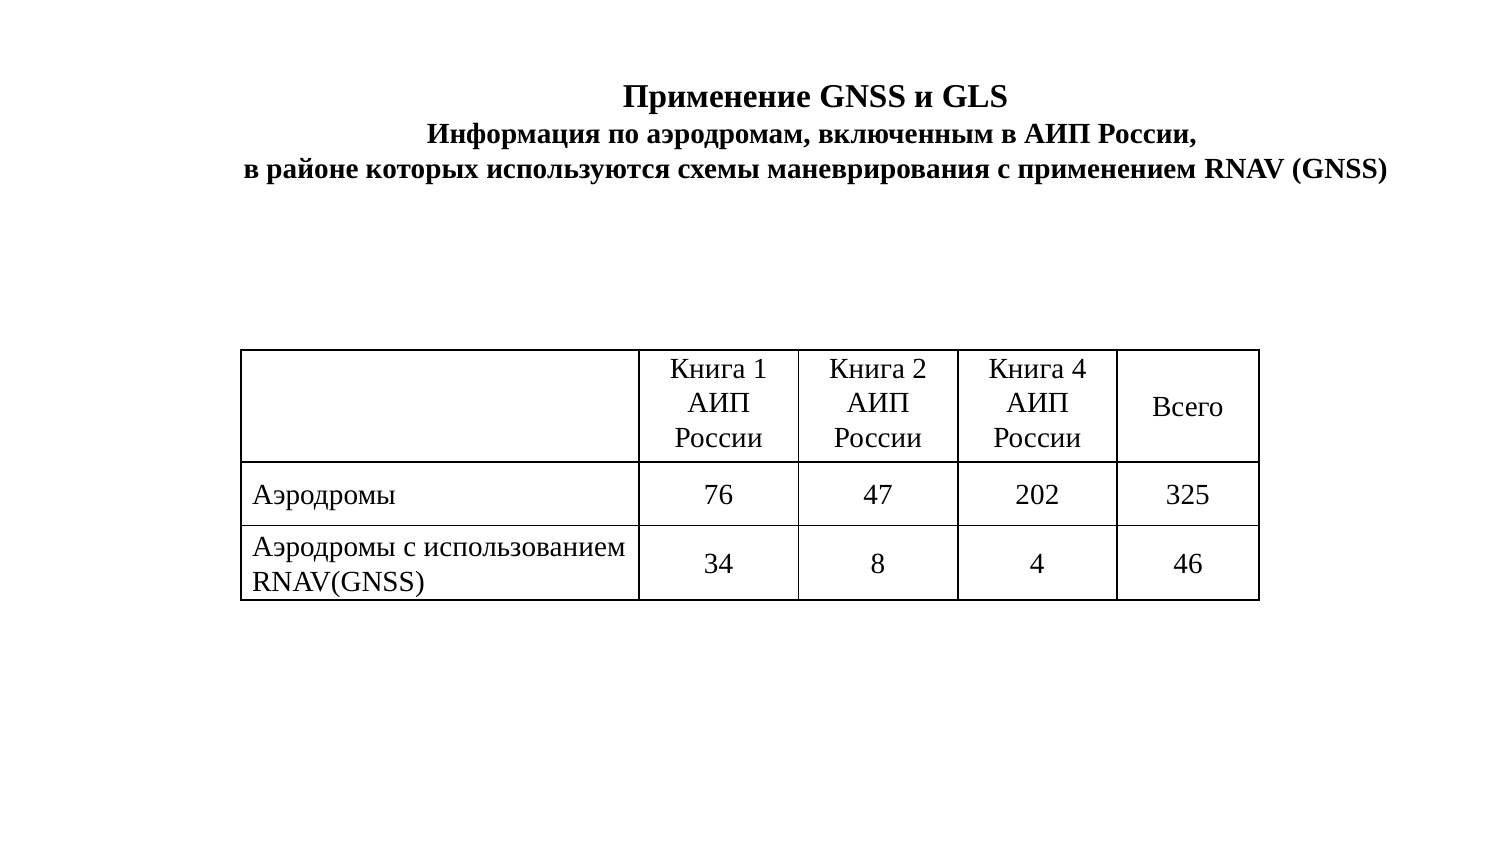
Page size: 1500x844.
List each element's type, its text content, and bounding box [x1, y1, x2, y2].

table_cell Аэродромы [242, 463, 638, 525]
table_header [242, 351, 638, 461]
table_cell 34 [640, 526, 798, 599]
table_cell 4 [959, 526, 1116, 599]
table_cell 325 [1118, 463, 1258, 525]
table_cell Аэродромы с использованием RNAV(GNSS) [242, 526, 638, 599]
table_cell 47 [799, 463, 957, 525]
text_box Применение GNSS и GLS Информация по аэродромам, включенным в АИП России, в районе которых используются схемы маневрирования с применением RNAV (GNSS) [228, 66, 1403, 237]
table_header Книга 4 АИП России [959, 351, 1116, 461]
table_cell 76 [640, 463, 798, 525]
table_header Книга 2 АИП России [799, 351, 957, 461]
table_cell 46 [1118, 526, 1258, 599]
table_cell 202 [959, 463, 1116, 525]
table_cell 8 [799, 526, 957, 599]
text_box [123, 50, 1435, 111]
table_header Всего [1118, 351, 1258, 461]
table_header Книга 1 АИП России [640, 351, 798, 461]
